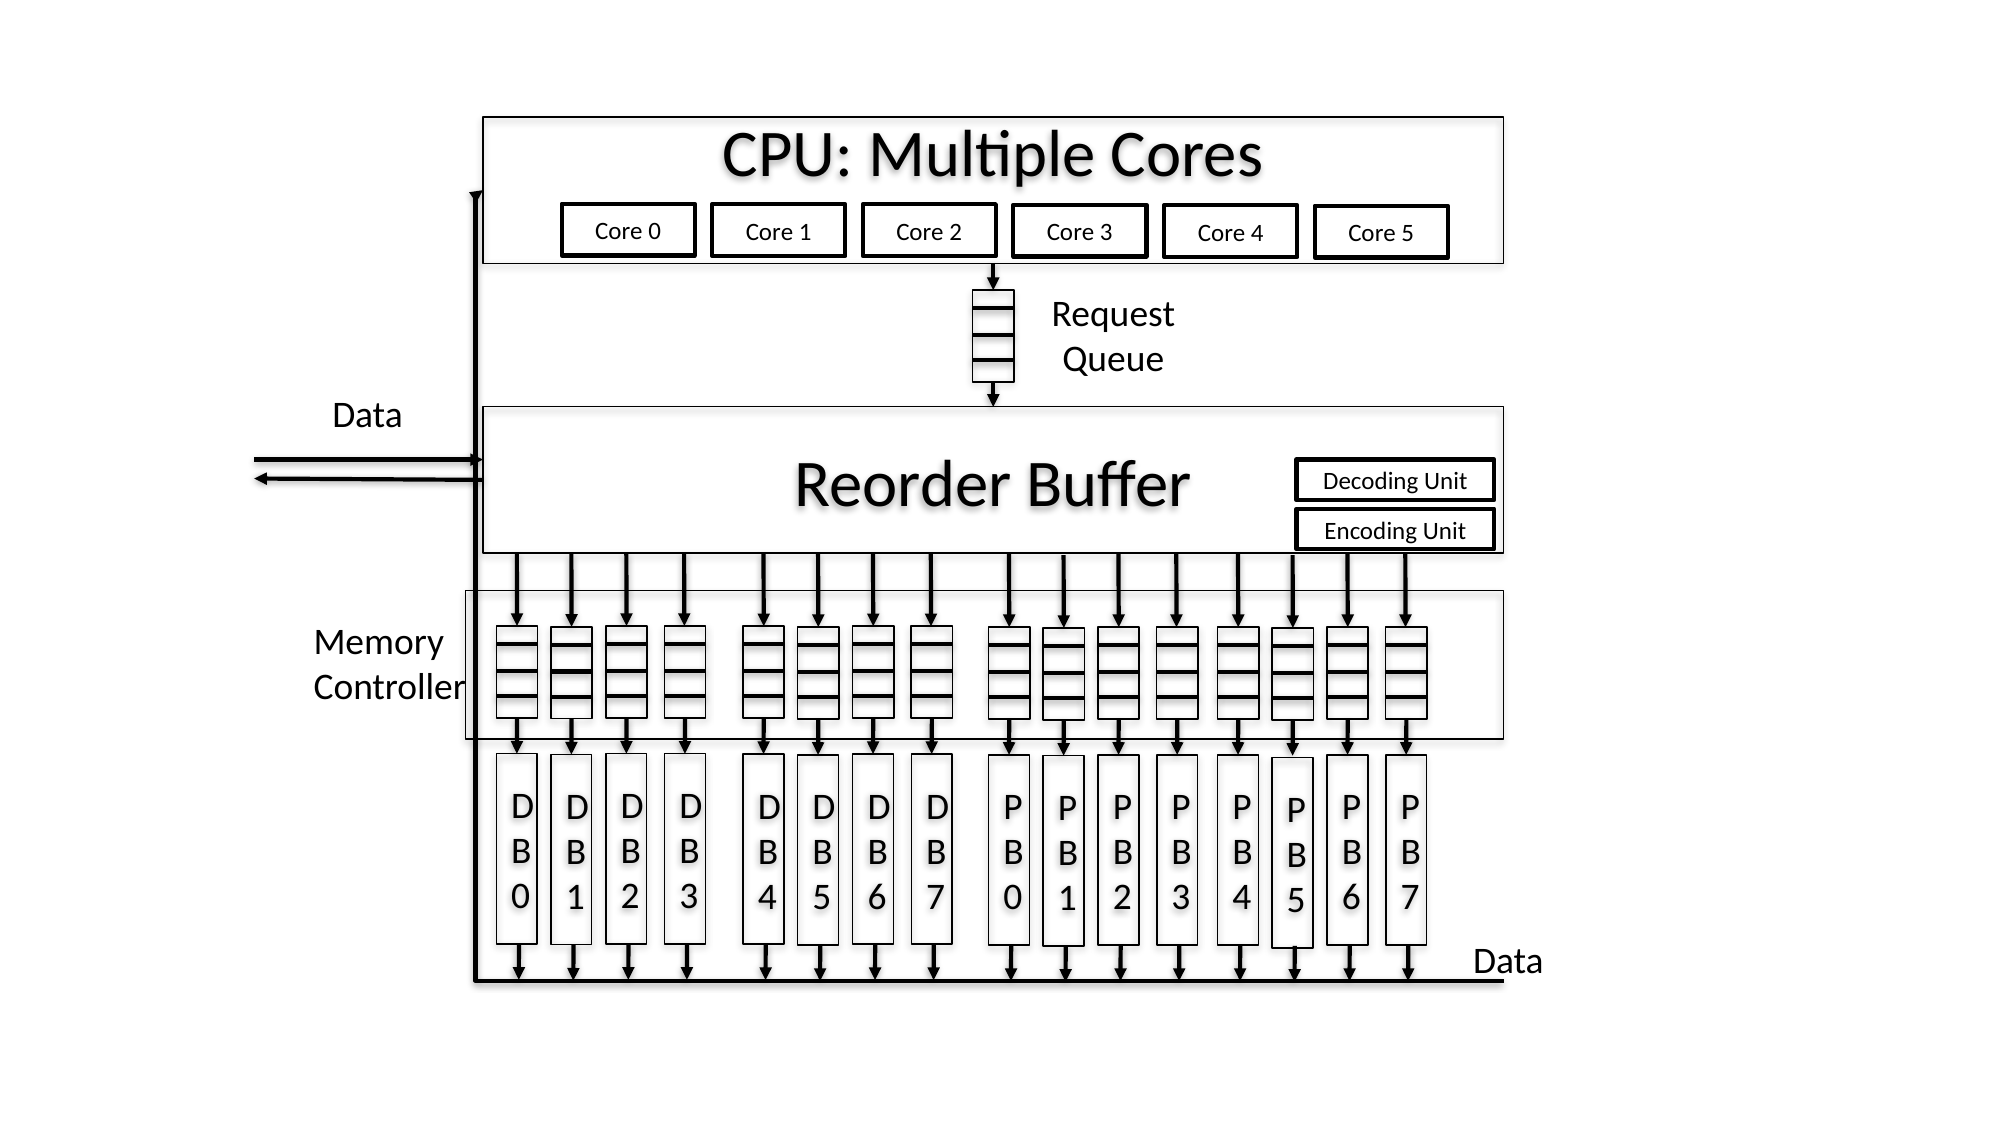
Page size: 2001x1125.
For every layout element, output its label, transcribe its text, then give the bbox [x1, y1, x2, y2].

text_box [482, 189, 1504, 982]
text_box Data [1432, 928, 1593, 989]
text_box Memory Controller [298, 609, 477, 715]
text_box Data [283, 382, 452, 443]
text_box CPU: Multiple Cores [482, 116, 1504, 189]
